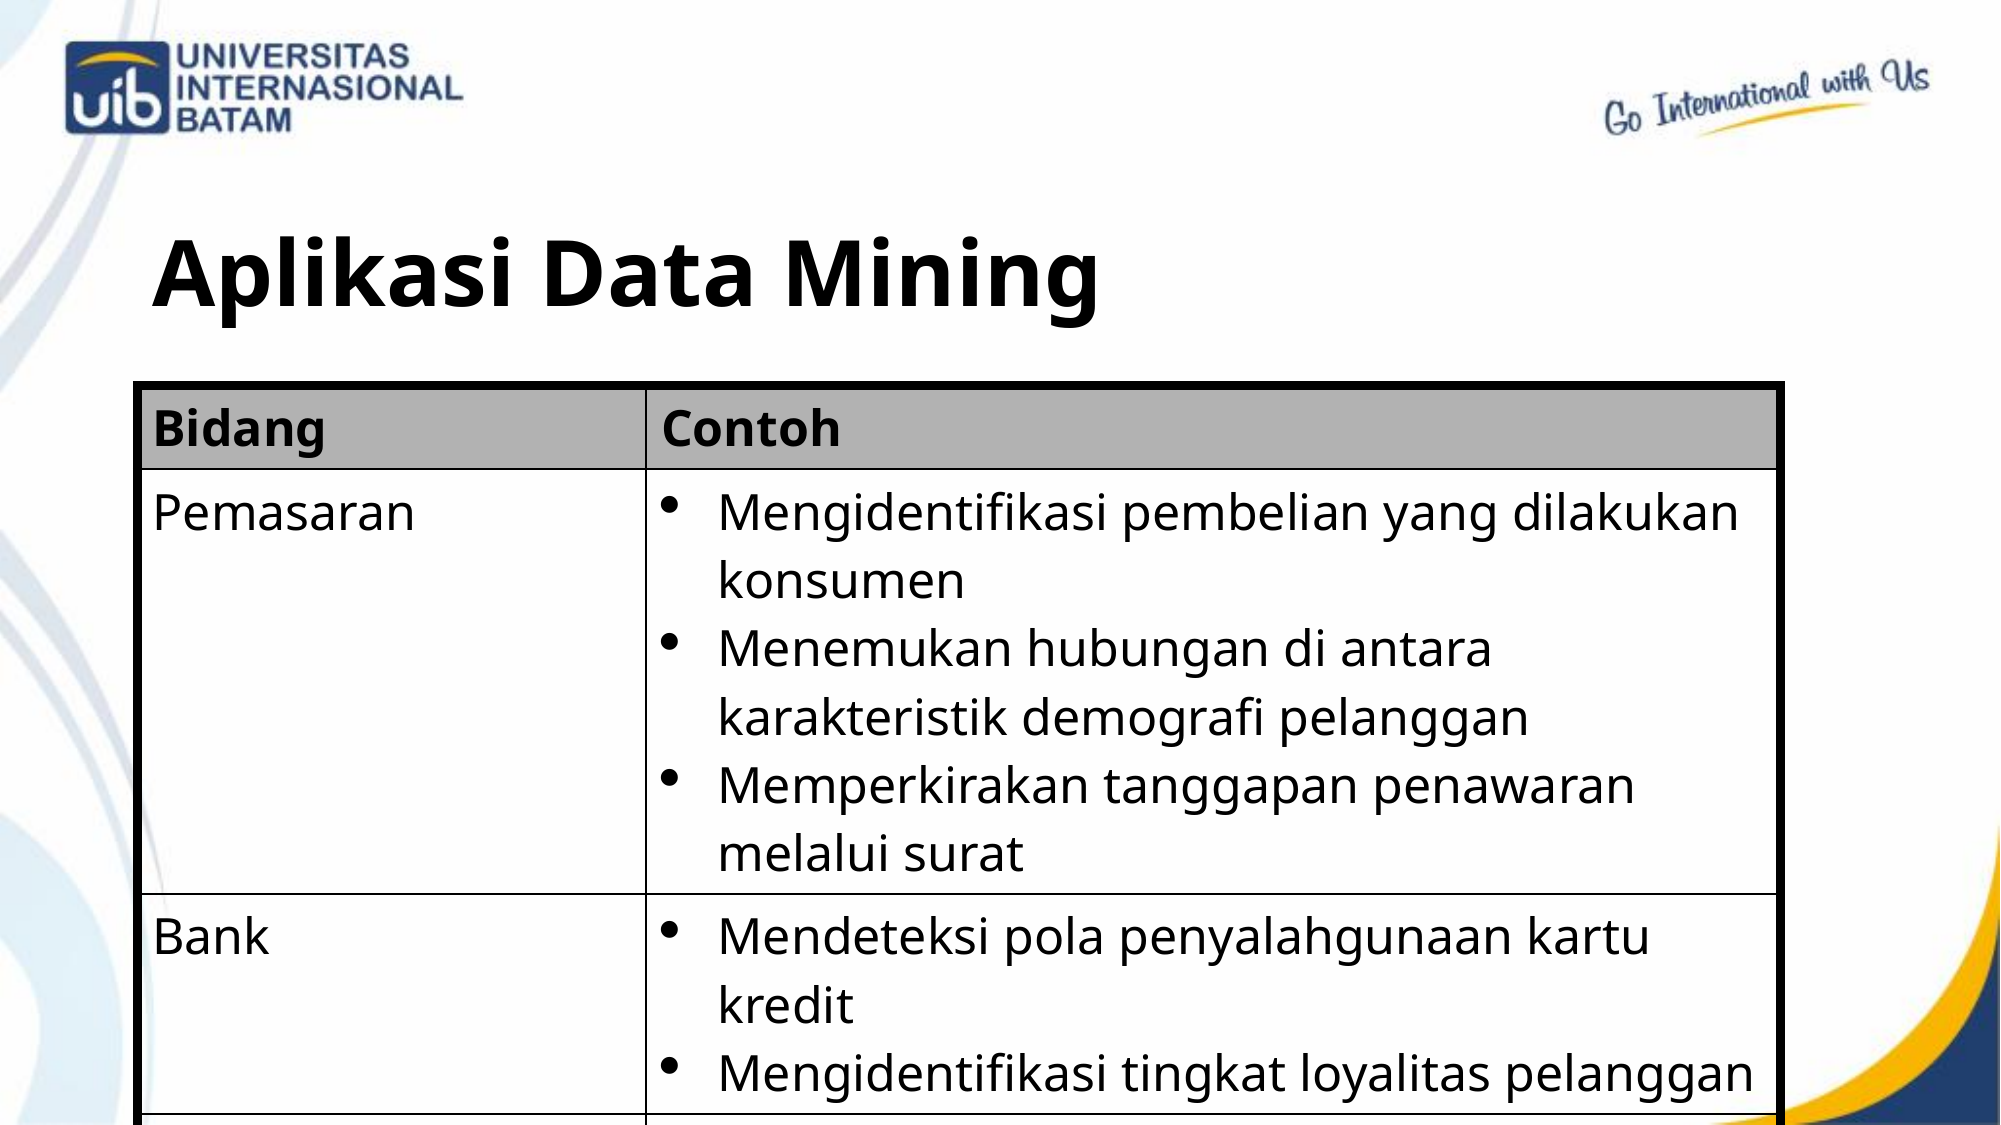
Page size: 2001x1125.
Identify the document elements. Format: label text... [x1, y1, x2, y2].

title Aplikasi Data Mining [137, 168, 1863, 386]
picture [0, 0, 2000, 1125]
table_header Contoh [647, 390, 1776, 468]
table_cell Pemasaran [142, 470, 645, 893]
table_cell Mendeteksi pola penyalahgunaan kartu kredit Mengidentifikasi tingkat loyalitas pelanggan [647, 895, 1776, 1113]
table_cell Asuransi [142, 1115, 645, 1125]
table_cell Analisis klaim Memperkirakan pelanggan yang akan membeli produk baru [647, 1115, 1776, 1125]
table_cell Mengidentifikasi pembelian yang dilakukan konsumen Menemukan hubungan di antara karakteristik demografi pelanggan Memperkirakan tanggapan penawaran melalui surat [647, 470, 1776, 893]
table_header Bidang [142, 390, 645, 468]
table_cell Bank [142, 895, 645, 1113]
